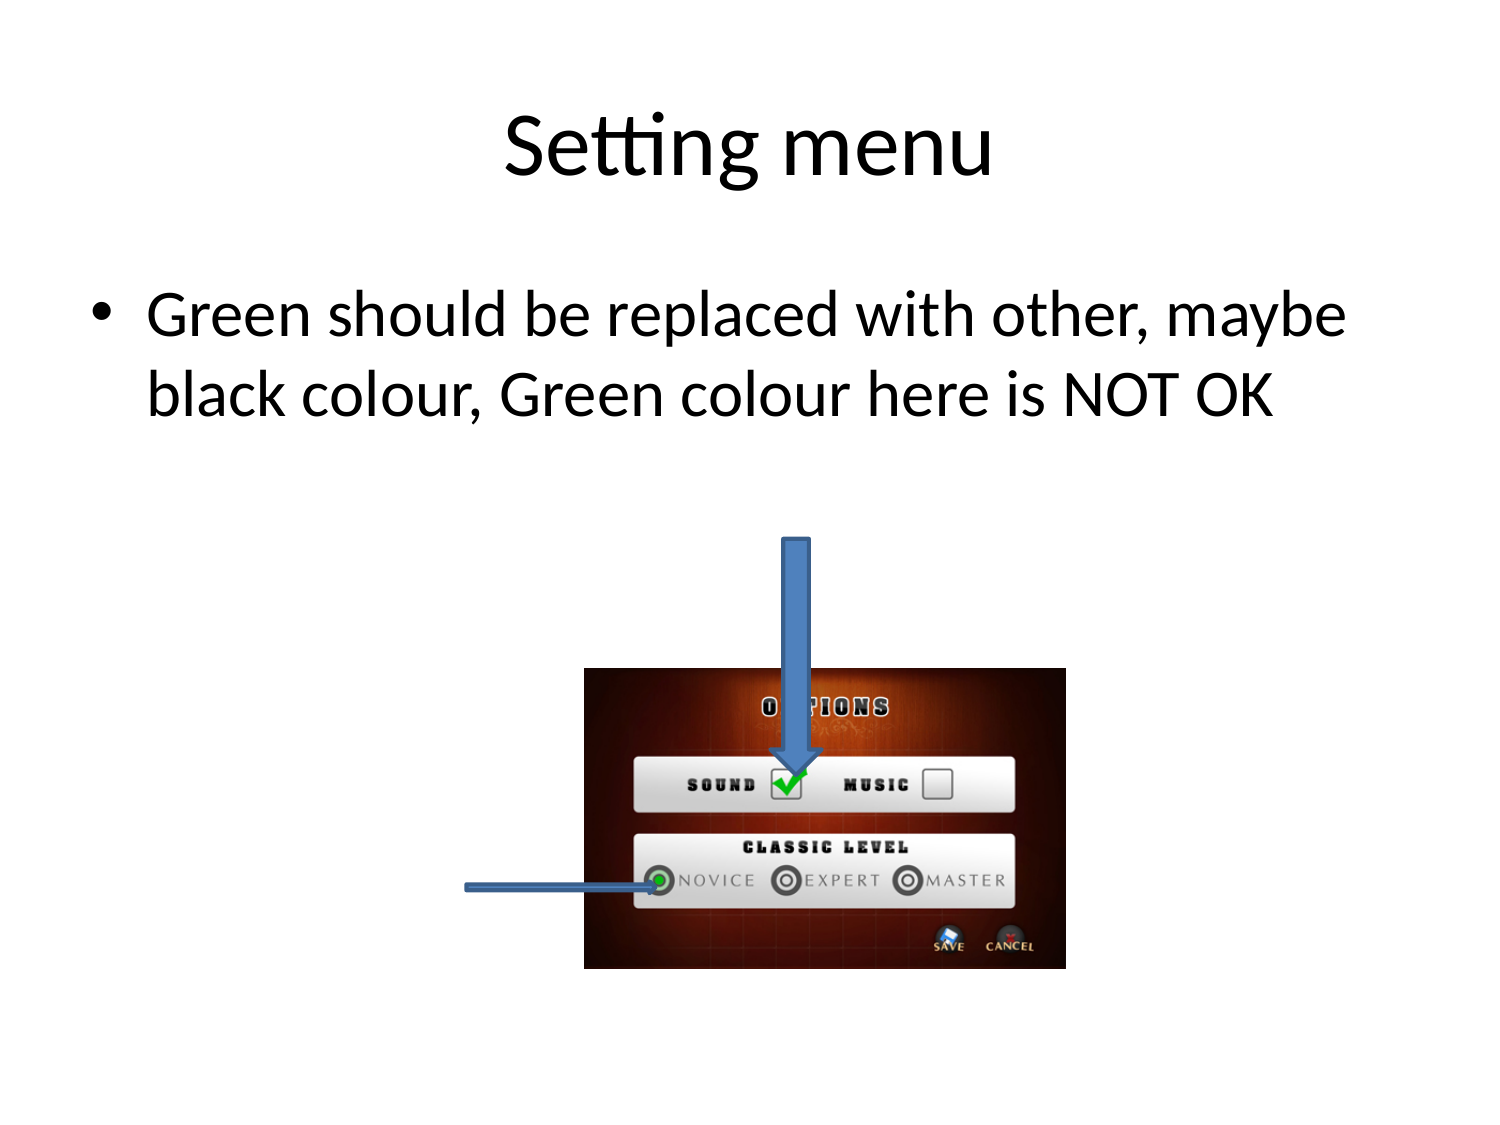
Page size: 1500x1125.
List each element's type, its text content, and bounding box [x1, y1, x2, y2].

picture [584, 668, 1066, 970]
text_box [464, 882, 579, 893]
title Setting menu [75, 45, 1425, 233]
text_box [781, 536, 811, 667]
list Green should be replaced with other, maybe black colour, Green colour here is NOT OK [75, 262, 1425, 1005]
